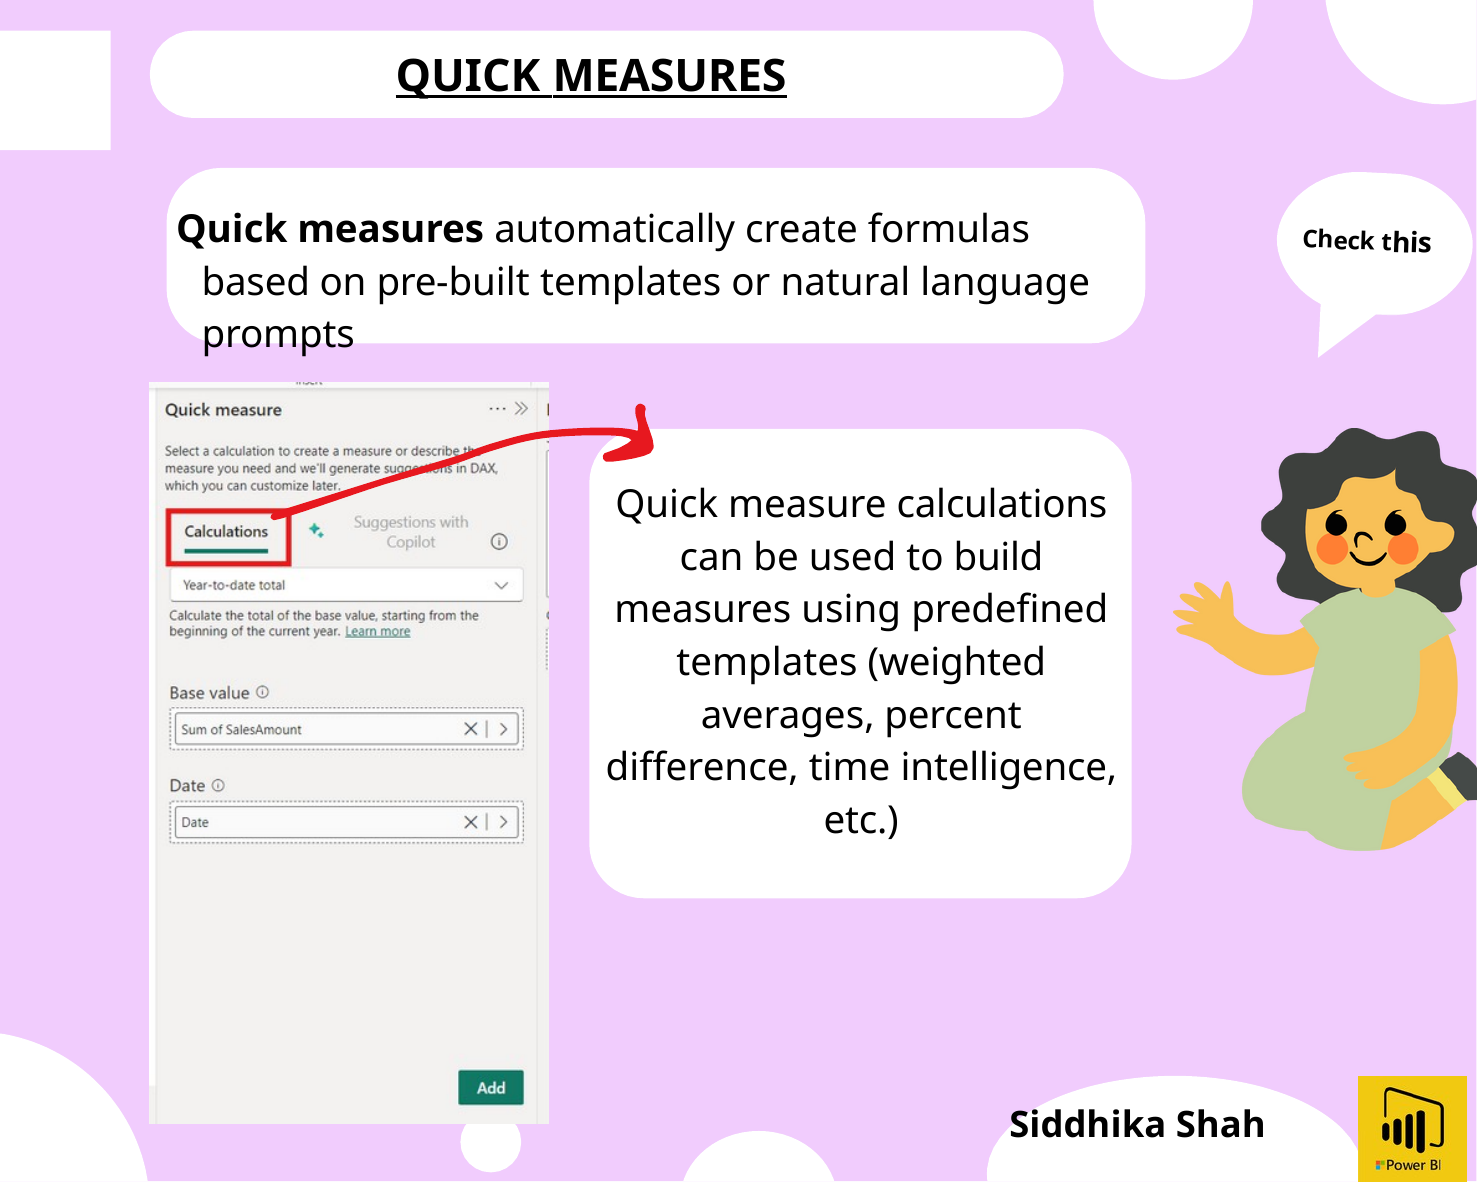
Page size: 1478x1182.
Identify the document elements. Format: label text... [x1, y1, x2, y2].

text_box Check this [1301, 229, 1448, 263]
text_box [589, 428, 1132, 899]
text_box [1093, 0, 1253, 80]
picture [1173, 428, 1477, 861]
text_box [1325, 0, 1477, 105]
text_box [0, 30, 111, 151]
text_box Quick measures automatically create formulas based on pre-built templates or natural language prompts [174, 195, 1138, 356]
text_box [166, 167, 1146, 317]
text_box [149, 30, 1064, 118]
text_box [0, 382, 549, 1182]
text_box [1276, 172, 1473, 358]
text_box Quick measure calculations can be used to build measures using predefined templates (weighted averages, percent difference, time intelligence, etc.) [597, 470, 1124, 842]
text_box [683, 1130, 835, 1182]
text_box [986, 1075, 1467, 1182]
title QUICK MEASURES [393, 44, 821, 167]
text_box [552, 403, 654, 462]
